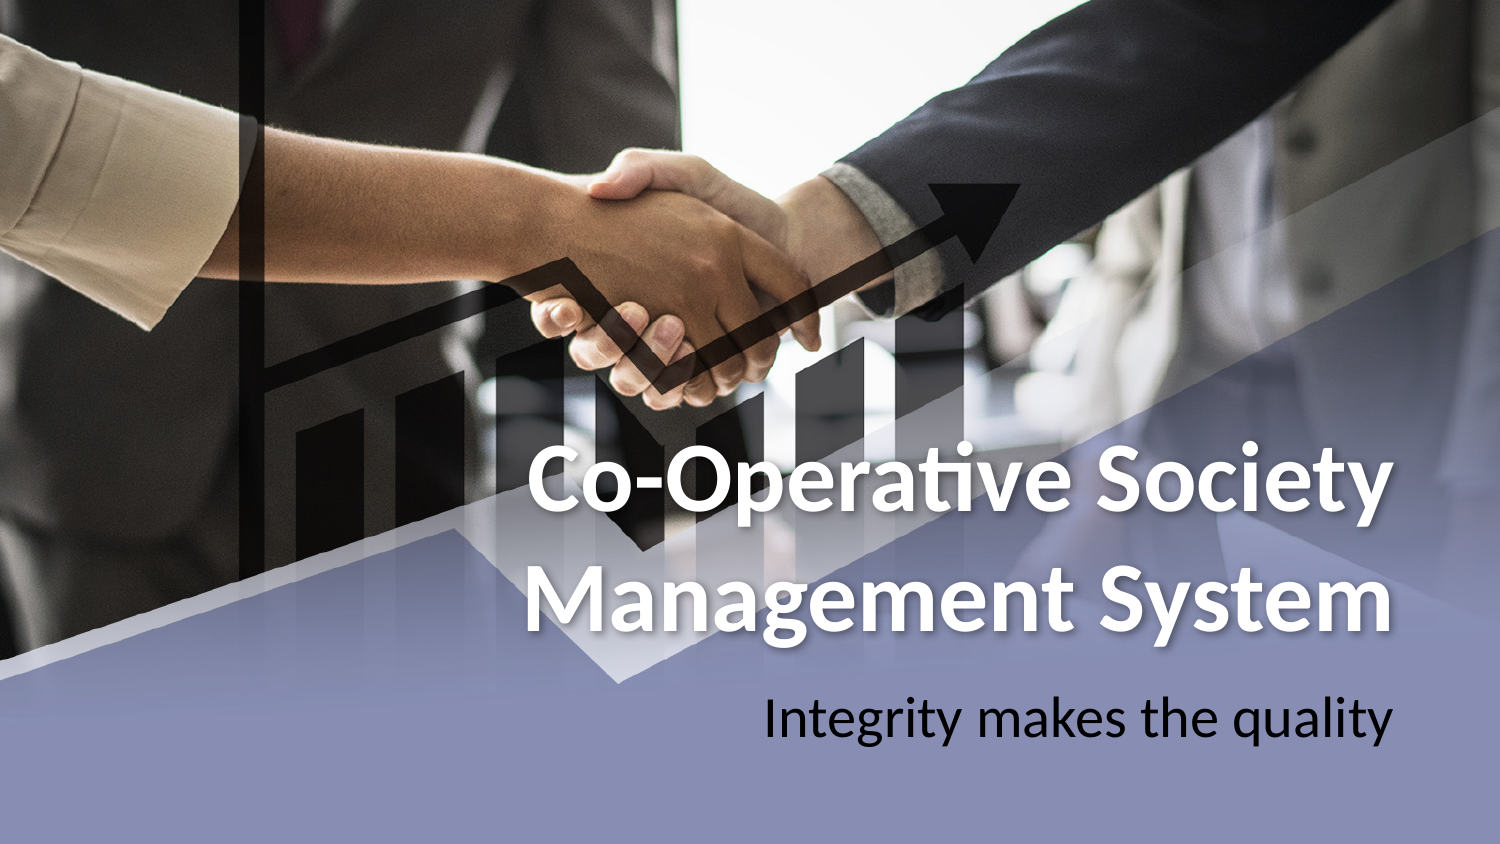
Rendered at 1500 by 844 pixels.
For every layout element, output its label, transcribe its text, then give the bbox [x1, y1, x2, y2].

subtitle Integrity makes the quality [89, 671, 1410, 792]
title Co-Operative Society Management System [91, 384, 1411, 678]
picture [0, 0, 1500, 844]
